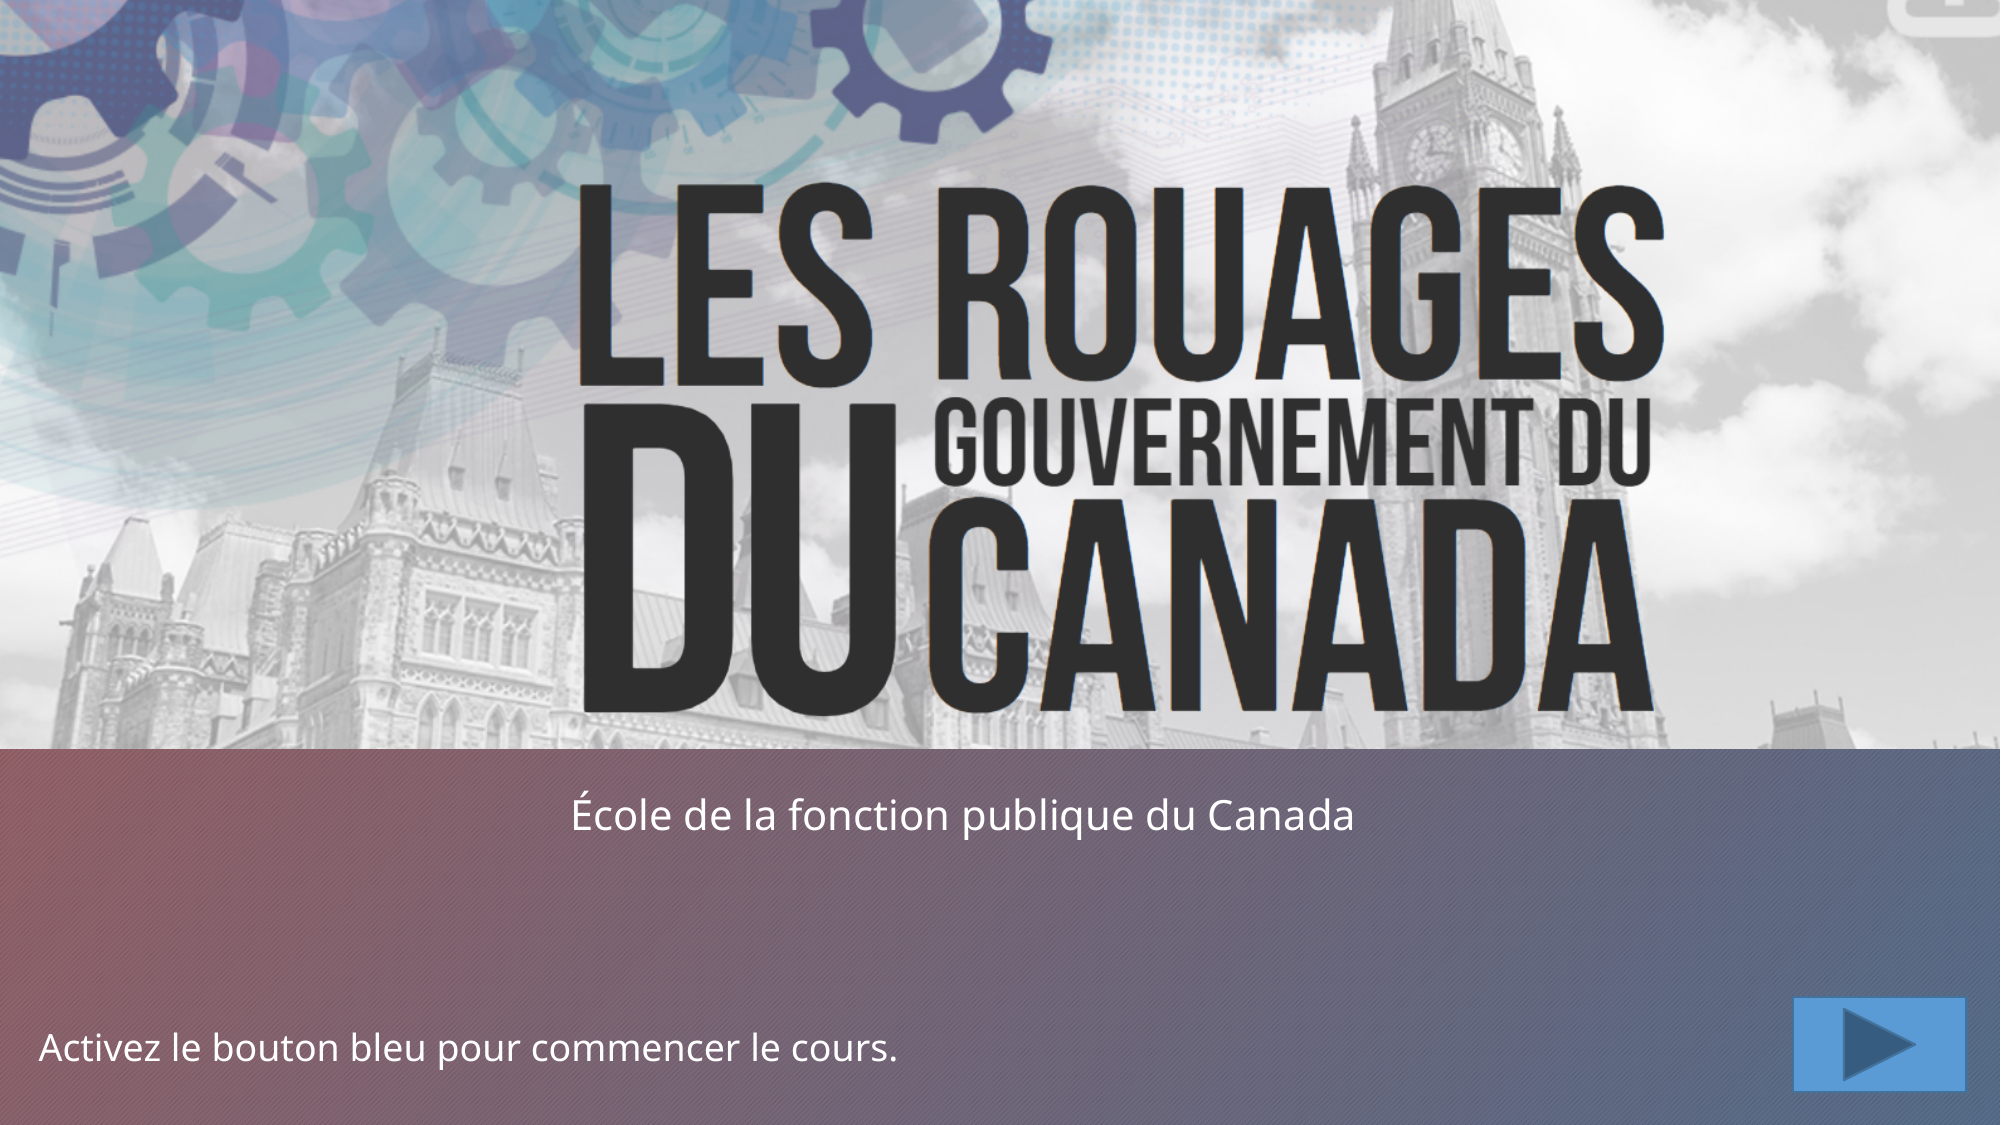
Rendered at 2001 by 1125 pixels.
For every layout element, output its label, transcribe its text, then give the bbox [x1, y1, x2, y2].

text_box [1792, 996, 1968, 1093]
picture [0, 0, 2000, 750]
text_box Activez le bouton bleu pour commencer le cours. [23, 1016, 915, 1077]
subtitle École de la fonction publique du Canada [35, 786, 1372, 970]
